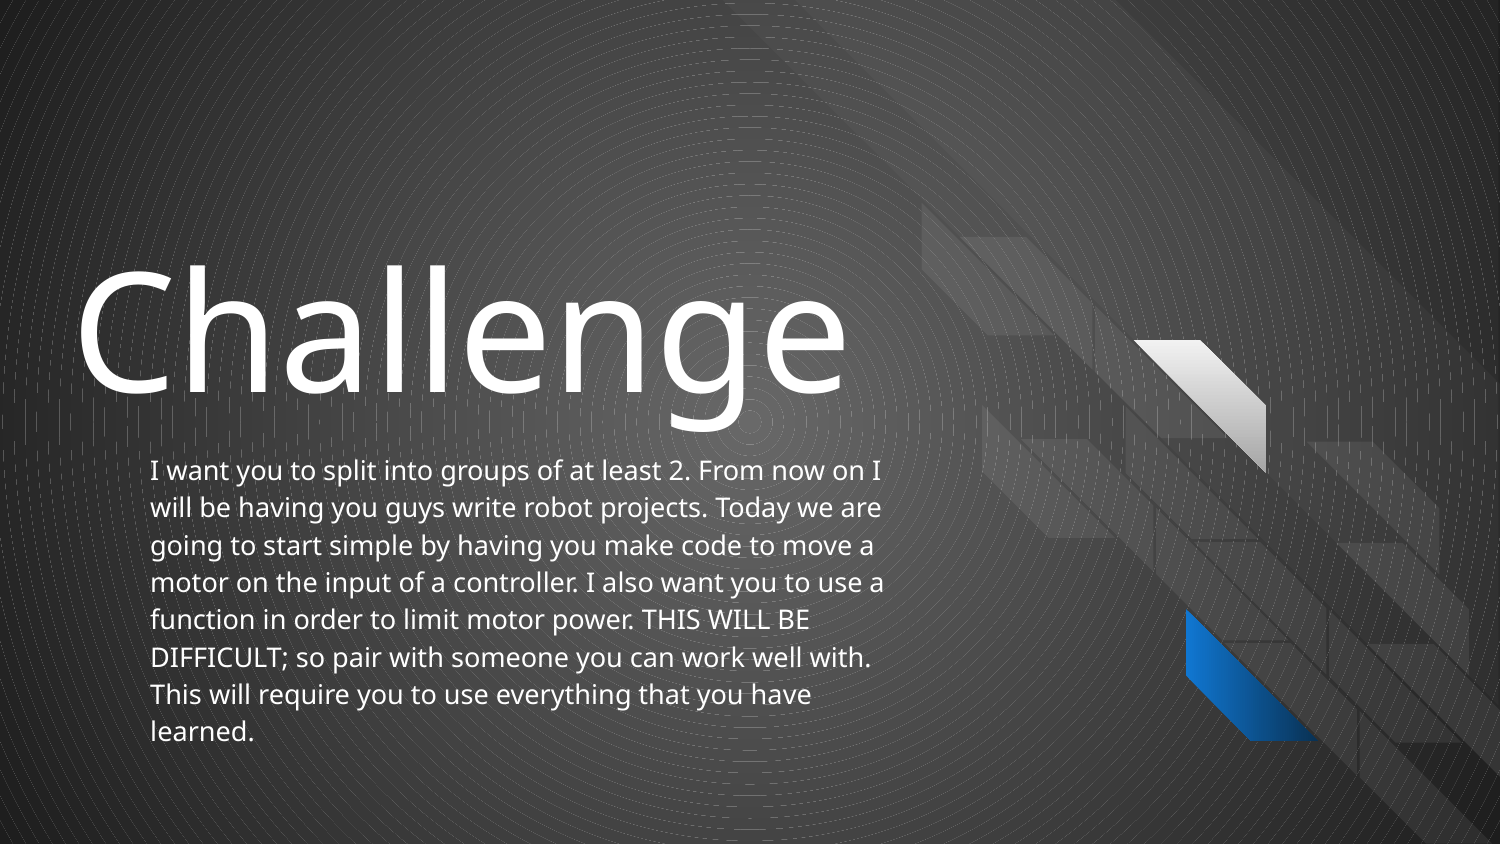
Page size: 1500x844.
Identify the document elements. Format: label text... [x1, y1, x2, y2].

title Challenge [56, 210, 1116, 425]
list I want you to split into groups of at least 2. From now on I will be having you guys write robot projects. Today we are going to start simple by having you make code to move a motor on the input of a controller. I also want you to use a function in order to limit motor power. THIS WILL BE DIFFICULT; so pair with someone you can work well with. This will require you to use everything that you have learned. [135, 433, 919, 634]
